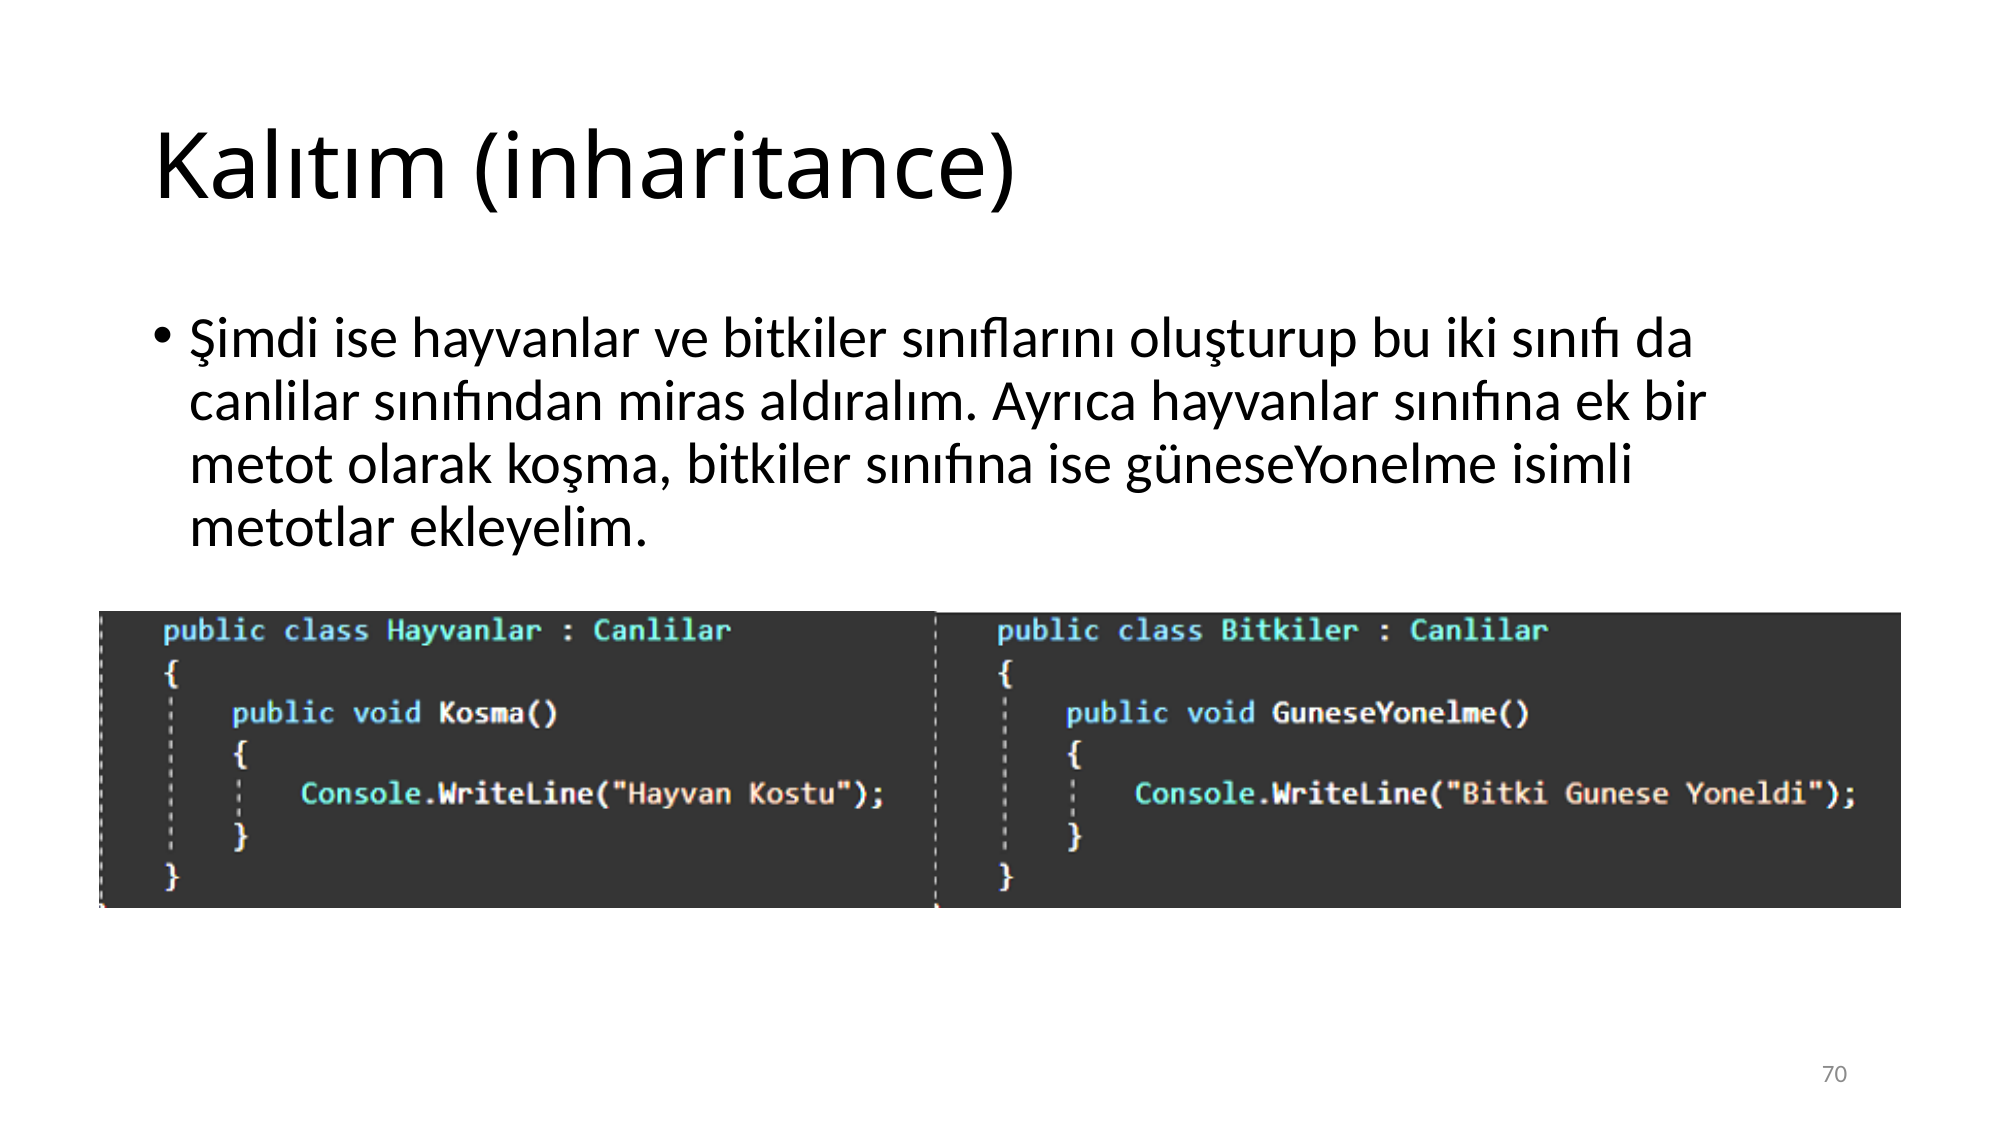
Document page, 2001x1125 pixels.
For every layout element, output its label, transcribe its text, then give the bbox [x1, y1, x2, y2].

list Şimdi ise hayvanlar ve bitkiler sınıflarını oluşturup bu iki sınıfı da canlilar sınıfından miras aldıralım. Ayrıca hayvanlar sınıfına ek bir metot olarak koşma, bitkiler sınıfına ise güneseYonelme isimli metotlar ekleyelim. [137, 299, 1863, 611]
title Kalıtım (inharitance) [137, 59, 1863, 278]
slide_number 70 [1412, 1042, 1863, 1103]
picture [99, 611, 1901, 908]
